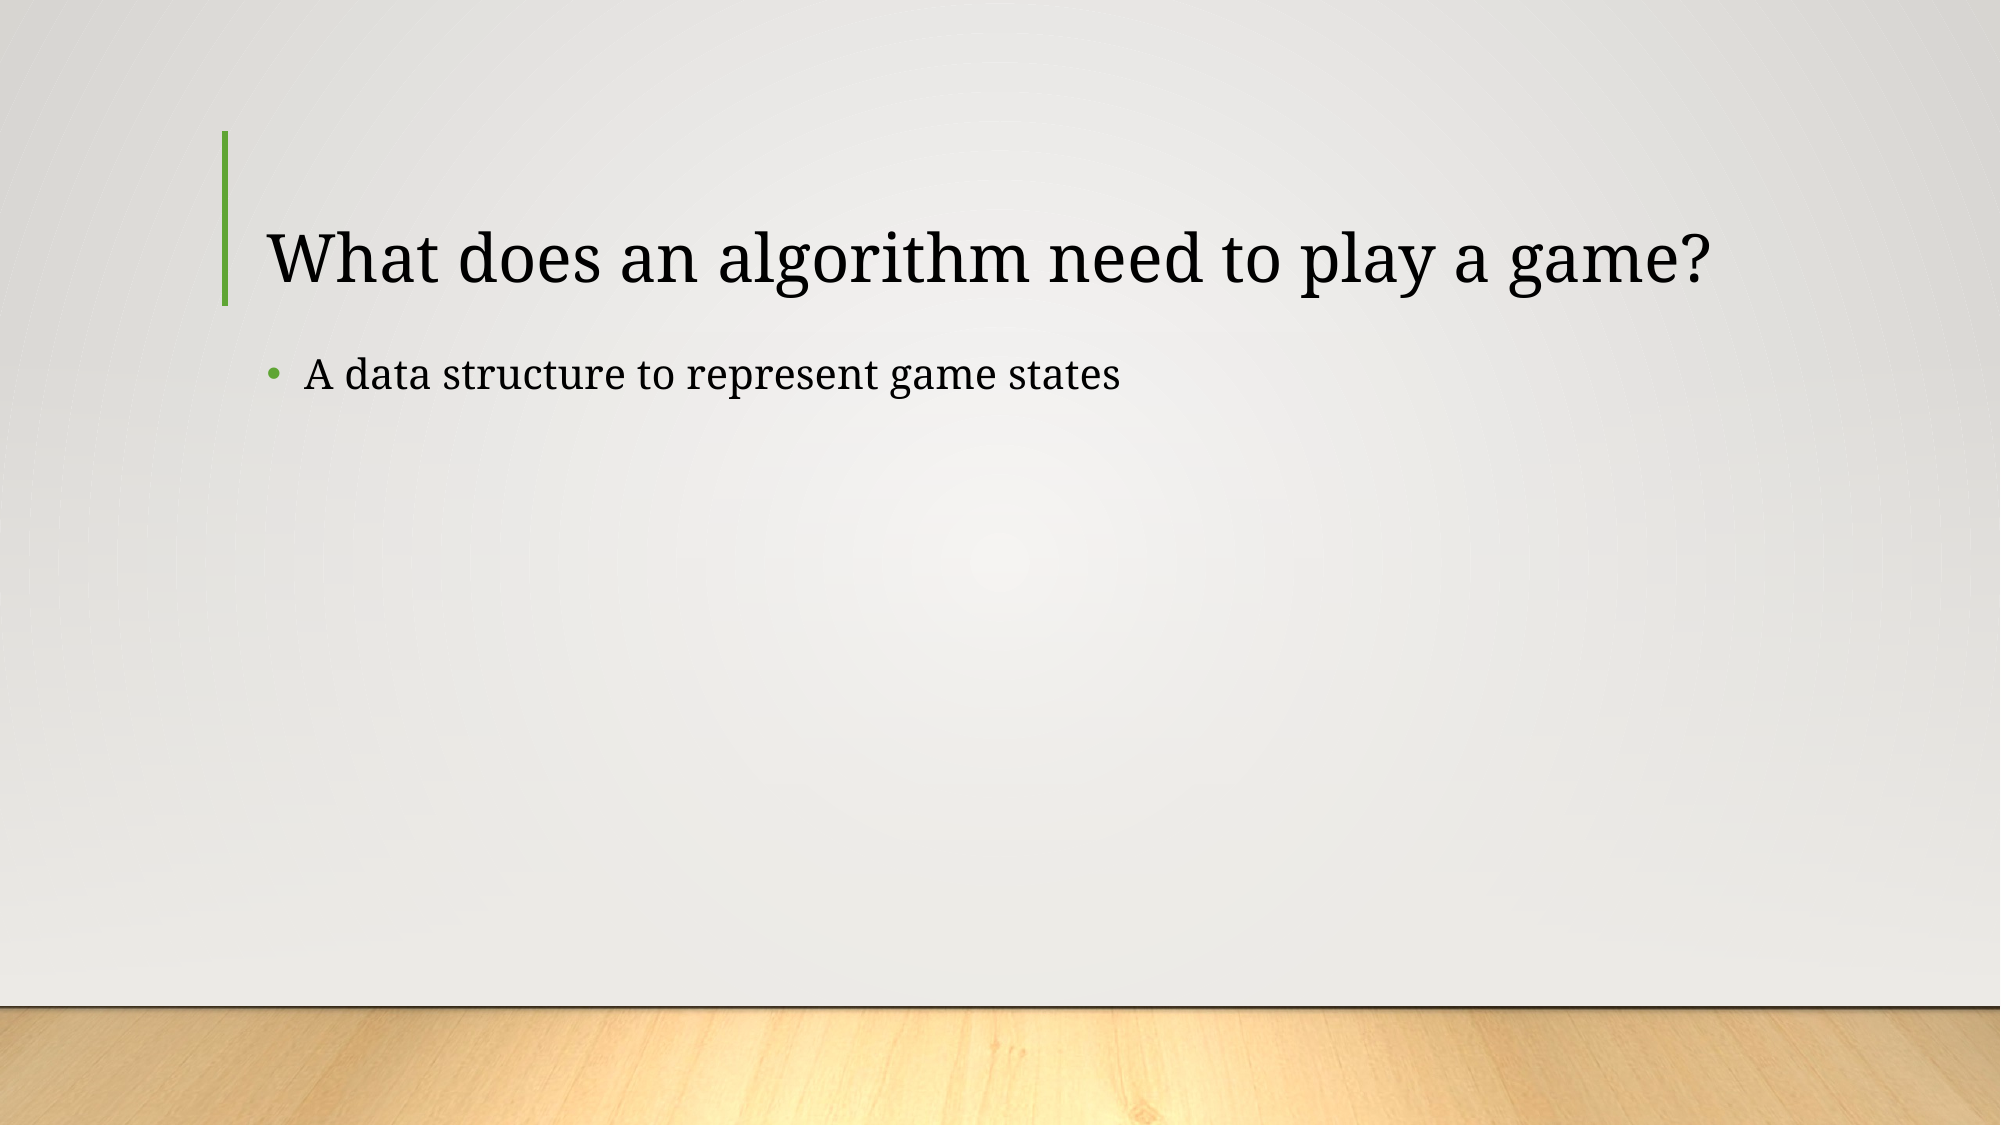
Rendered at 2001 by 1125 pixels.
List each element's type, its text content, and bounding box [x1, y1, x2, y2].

list A data structure to represent game states [251, 330, 1814, 897]
picture [0, 1006, 2000, 1125]
title What does an algorithm need to play a game? [251, 131, 1814, 305]
